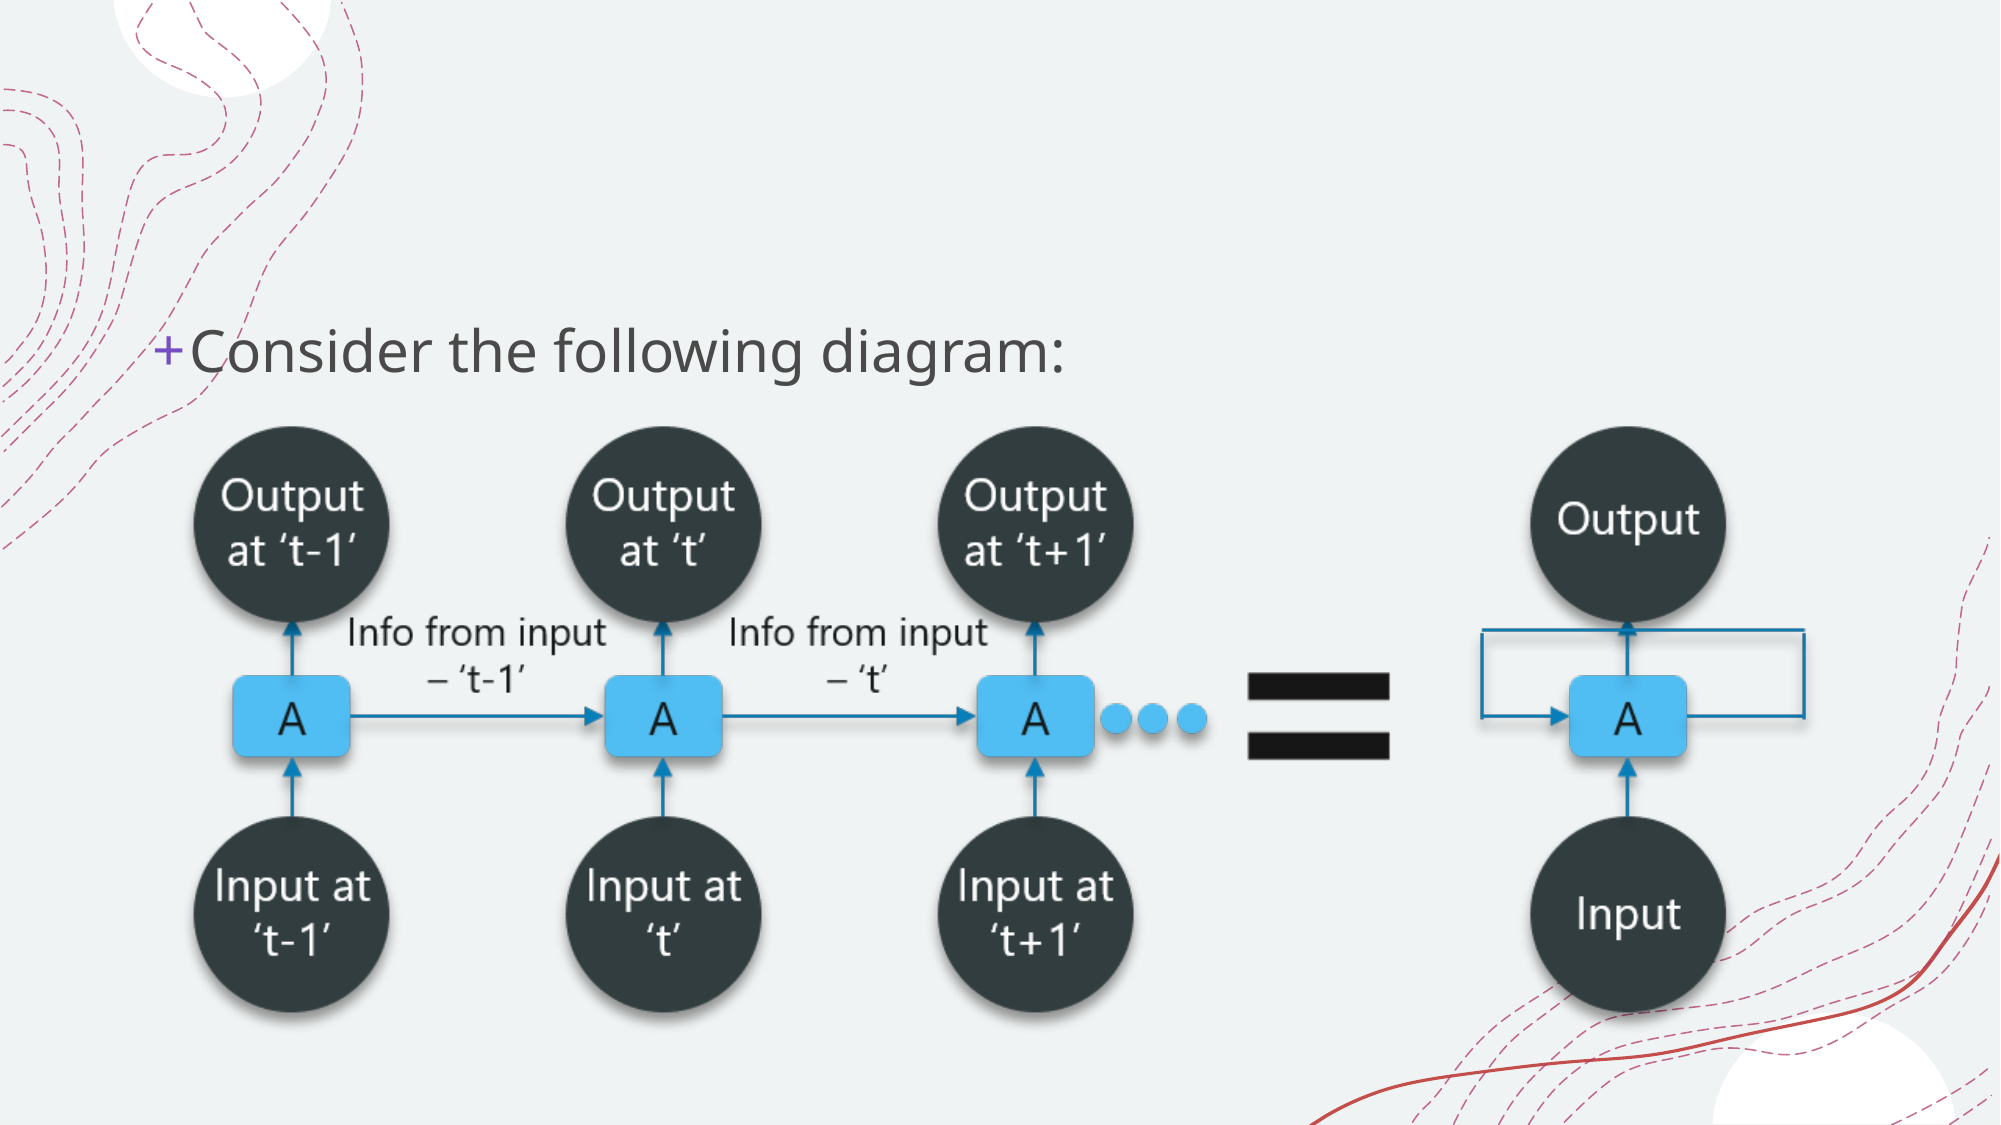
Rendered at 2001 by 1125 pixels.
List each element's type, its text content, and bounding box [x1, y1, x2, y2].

list Consider the following diagram: [137, 299, 1863, 1014]
picture [180, 422, 1820, 1036]
